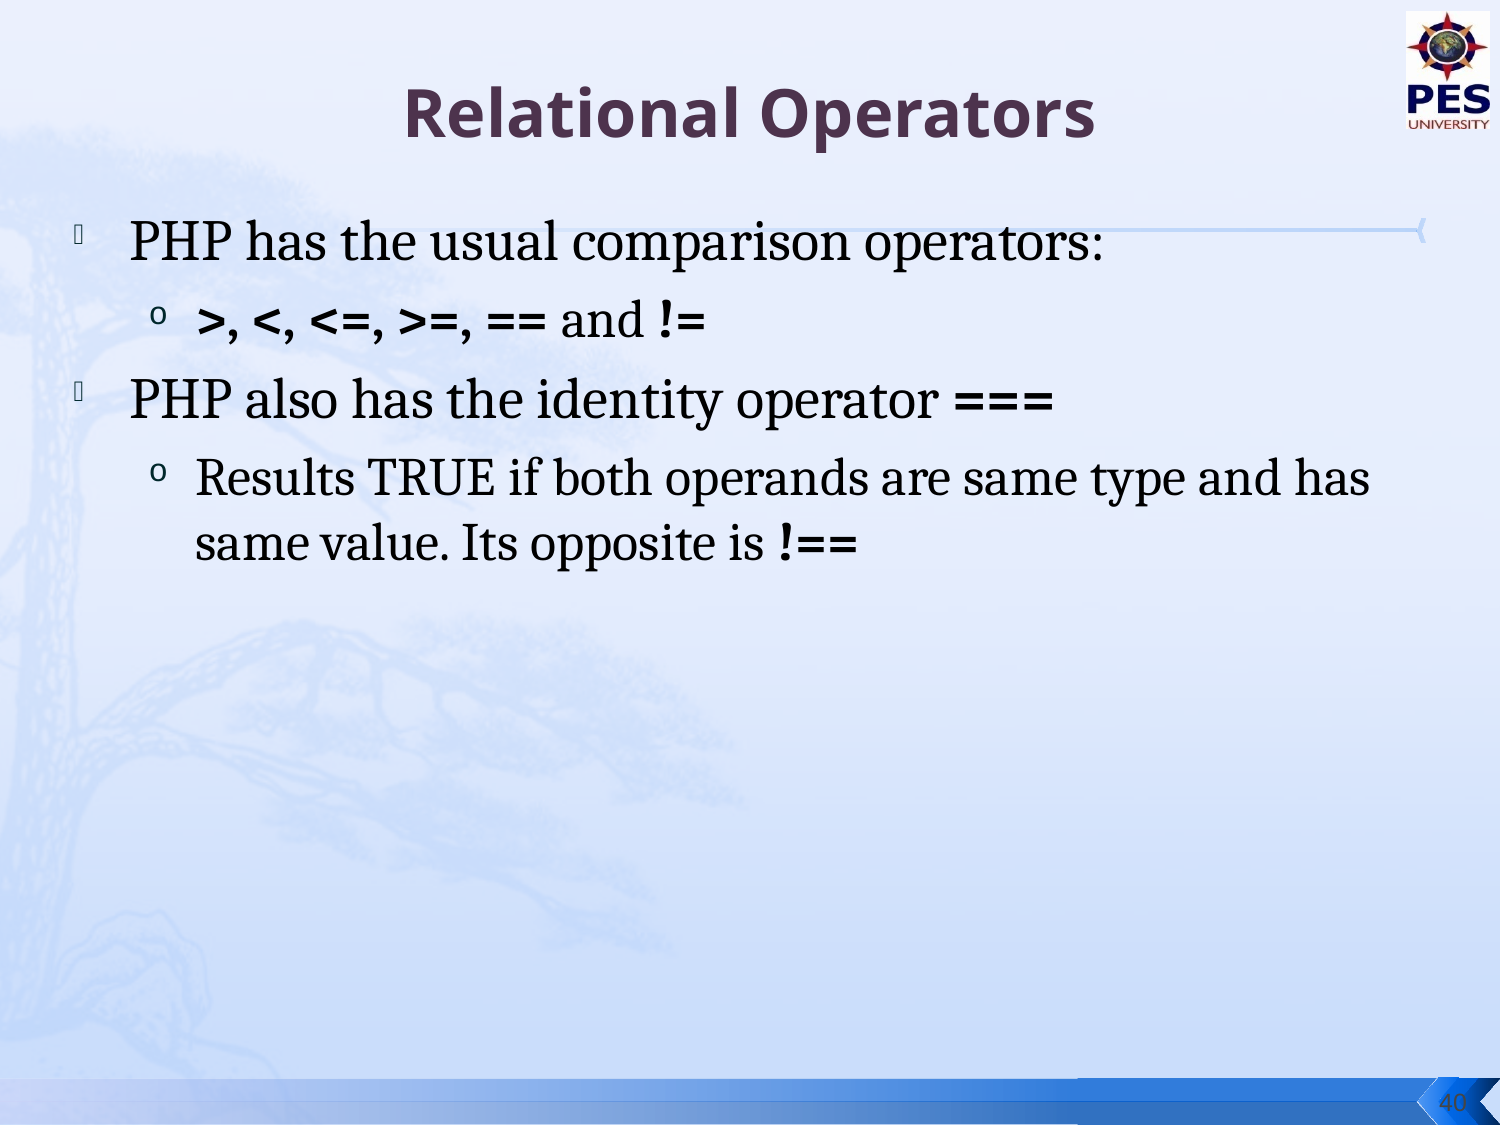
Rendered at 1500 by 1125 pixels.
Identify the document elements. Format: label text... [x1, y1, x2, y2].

picture [1406, 11, 1490, 129]
list PHP has the usual comparison operators: >, <, <=, >=, == and != PHP also has the identity operator === Results TRUE if both operands are same type and has same value. Its opposite is !== [58, 194, 1466, 1055]
title Relational Operators [75, 45, 1425, 176]
slide_number 40 [1406, 1077, 1500, 1125]
